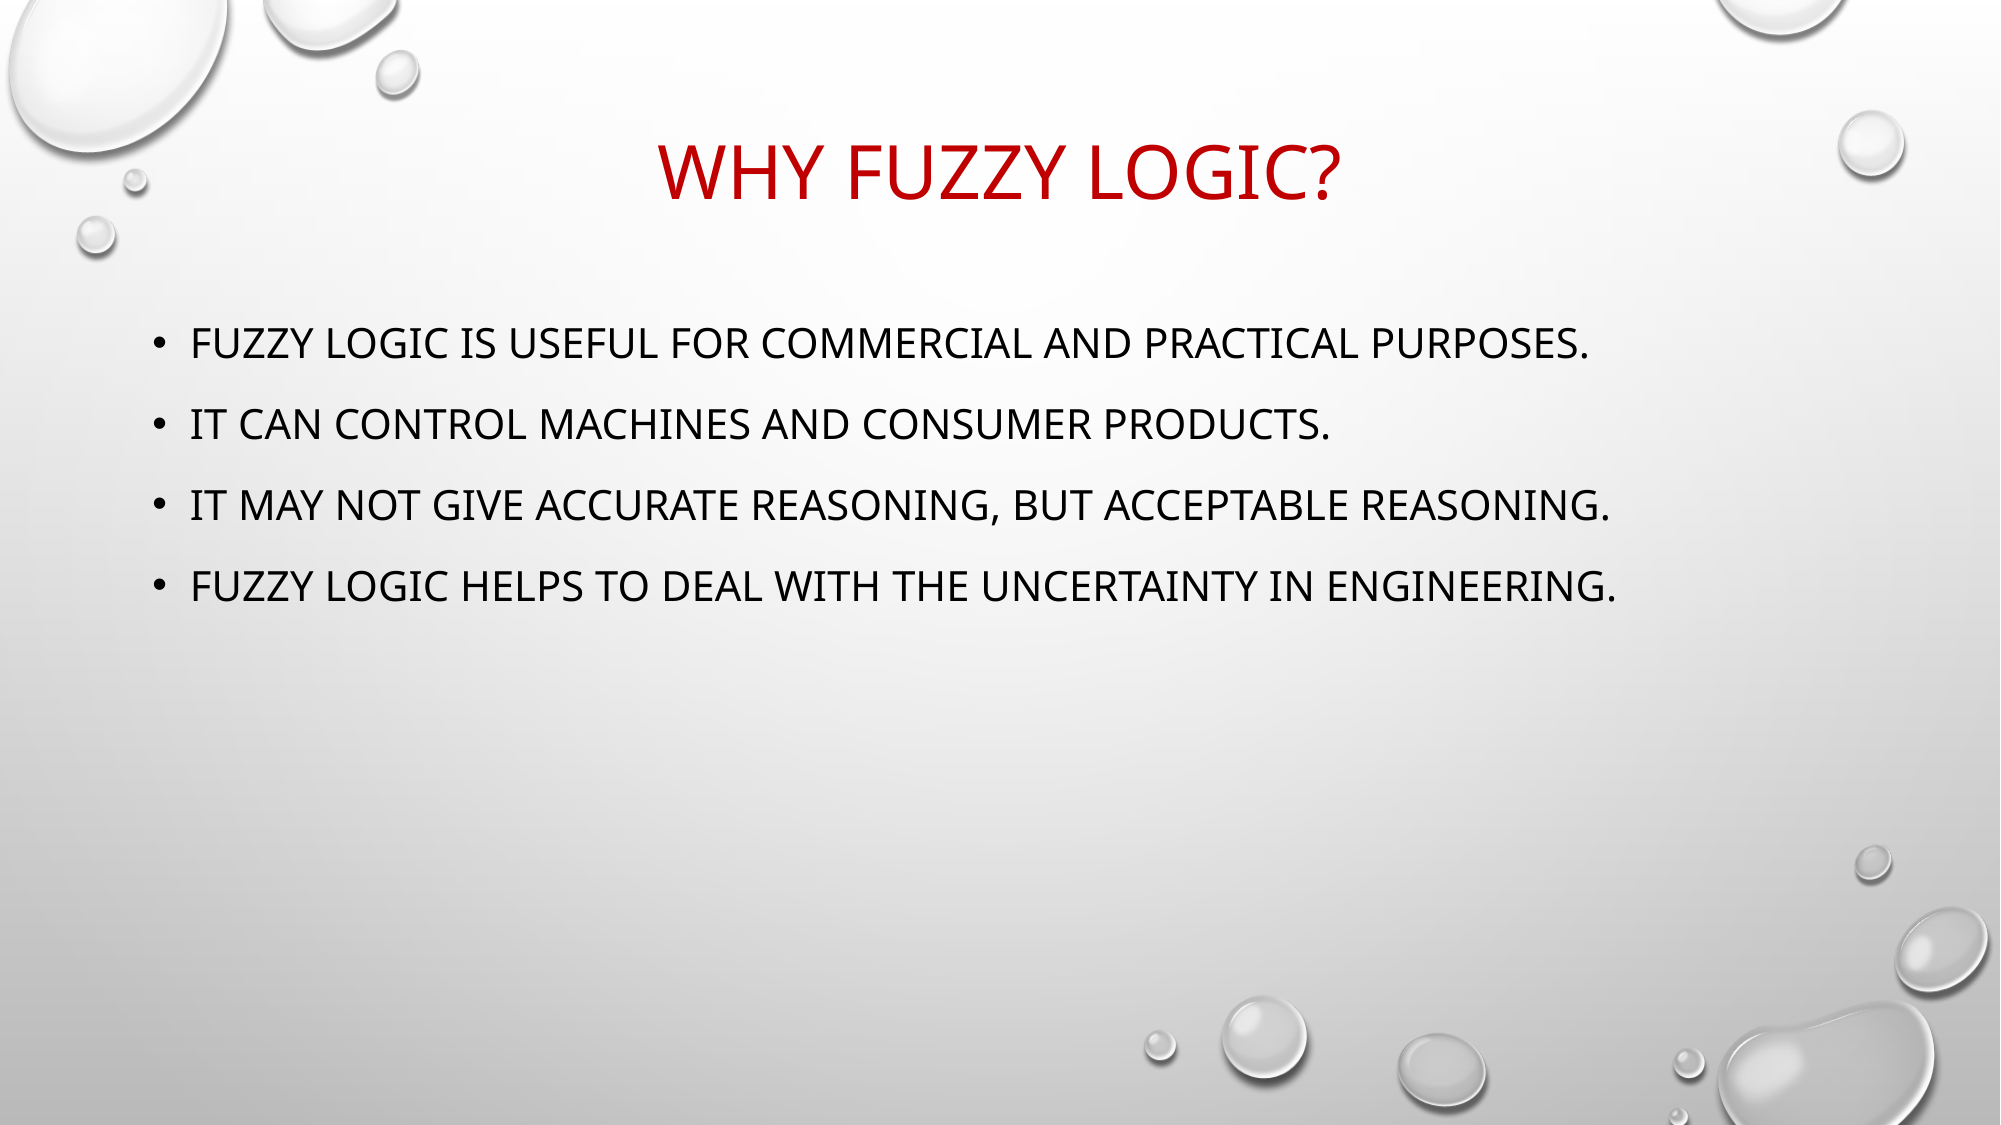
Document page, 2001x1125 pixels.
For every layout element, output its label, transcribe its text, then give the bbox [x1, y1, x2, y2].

picture [0, 0, 2000, 1125]
title Why Fuzzy Logic? [137, 111, 1863, 299]
list Fuzzy logic is useful for commercial and practical purposes. It can control machines and consumer products. It may not give accurate reasoning, but acceptable reasoning. Fuzzy logic helps to deal with the uncertainty in engineering. [137, 299, 1863, 1074]
